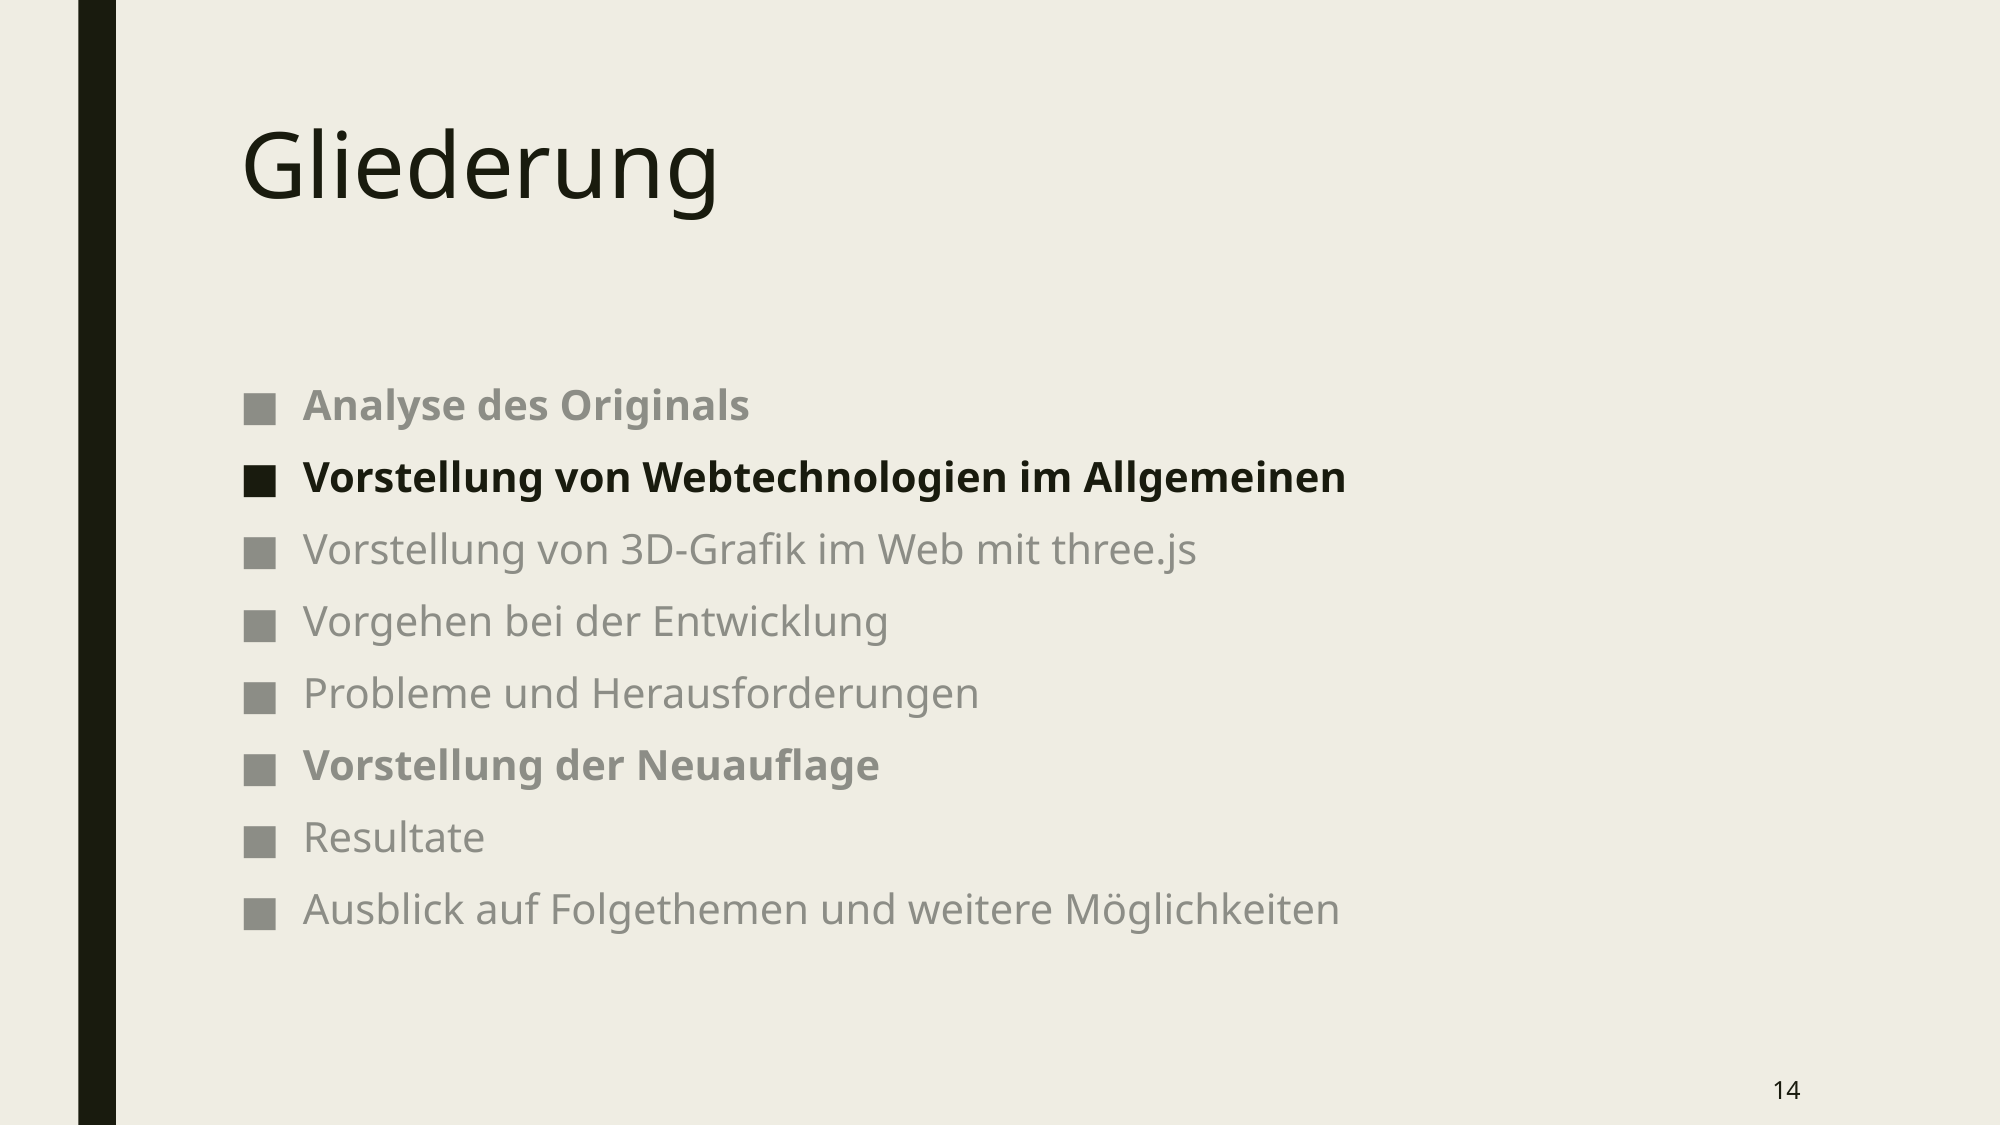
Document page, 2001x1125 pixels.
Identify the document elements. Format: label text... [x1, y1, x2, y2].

list Analyse des Originals Vorstellung von Webtechnologien im Allgemeinen Vorstellung von 3D-Grafik im Web mit three.js Vorgehen bei der Entwicklung Probleme und Herausforderungen Vorstellung der Neuauflage Resultate Ausblick auf Folgethemen und weitere Möglichkeiten [225, 375, 1800, 963]
slide_number 14 [1553, 1058, 1816, 1125]
title Gliederung [225, 112, 1800, 357]
